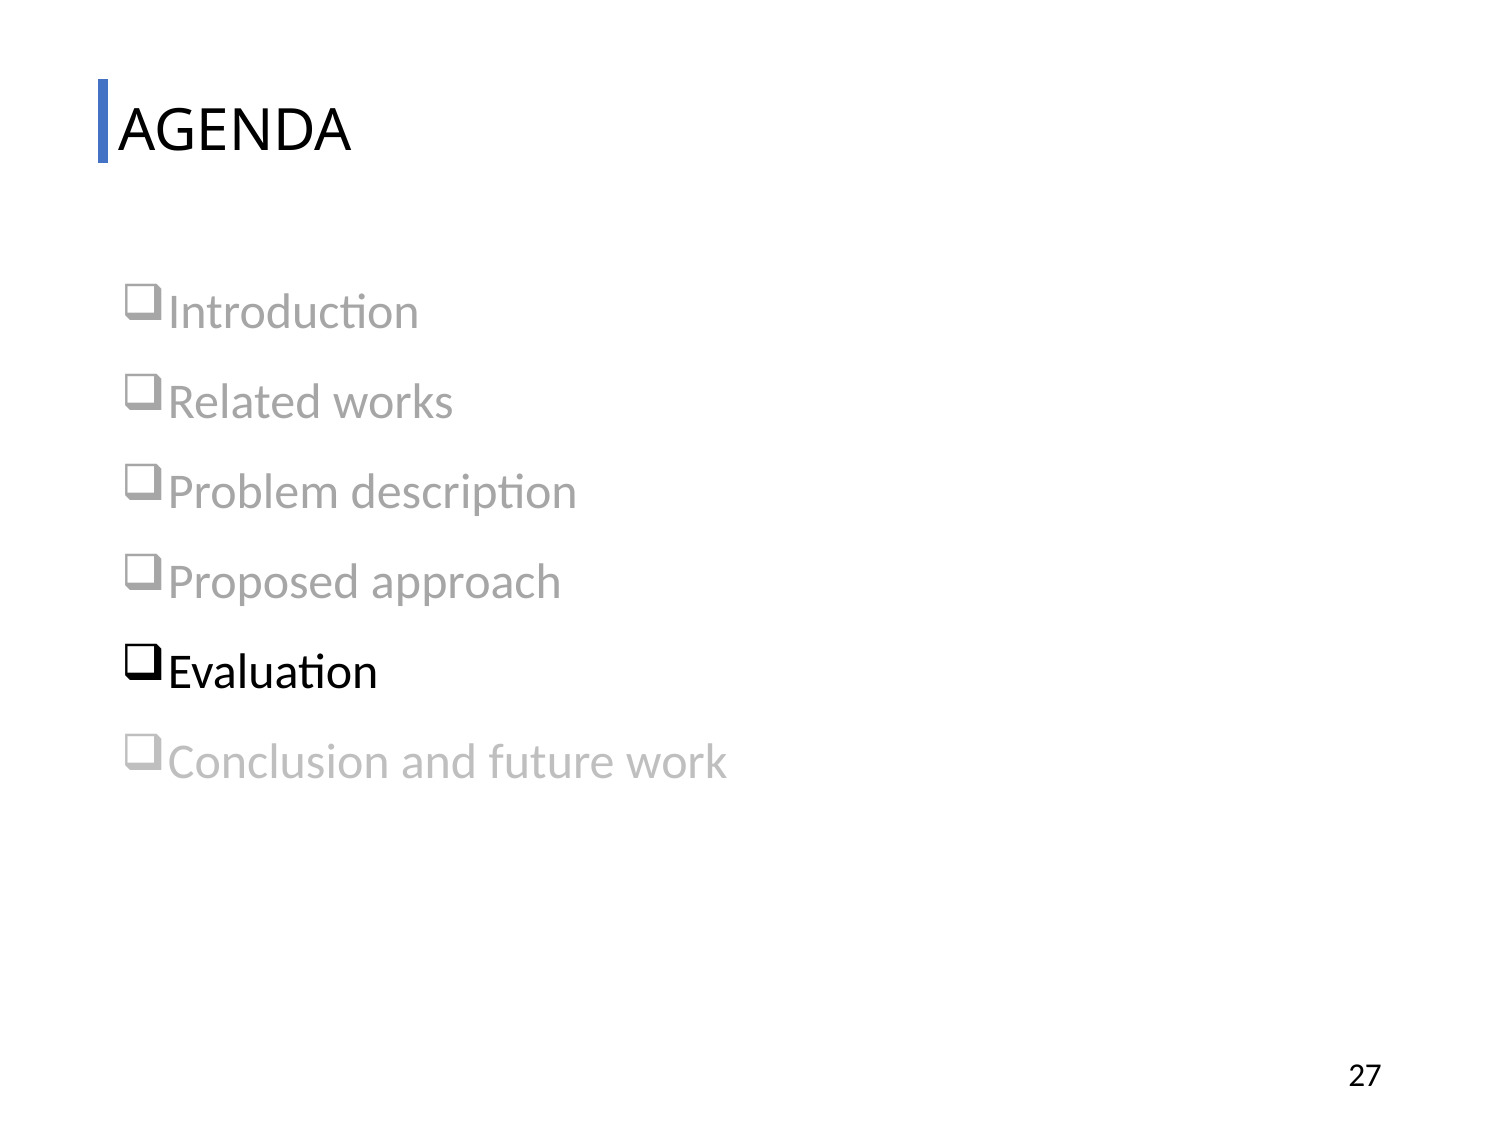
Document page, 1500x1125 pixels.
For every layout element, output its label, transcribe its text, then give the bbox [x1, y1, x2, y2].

slide_number 27 [1059, 1042, 1397, 1103]
title AGENDA [103, 59, 1397, 204]
text_box Introduction Related works Problem description Proposed approach Evaluation Conclusion and future work [106, 241, 743, 796]
